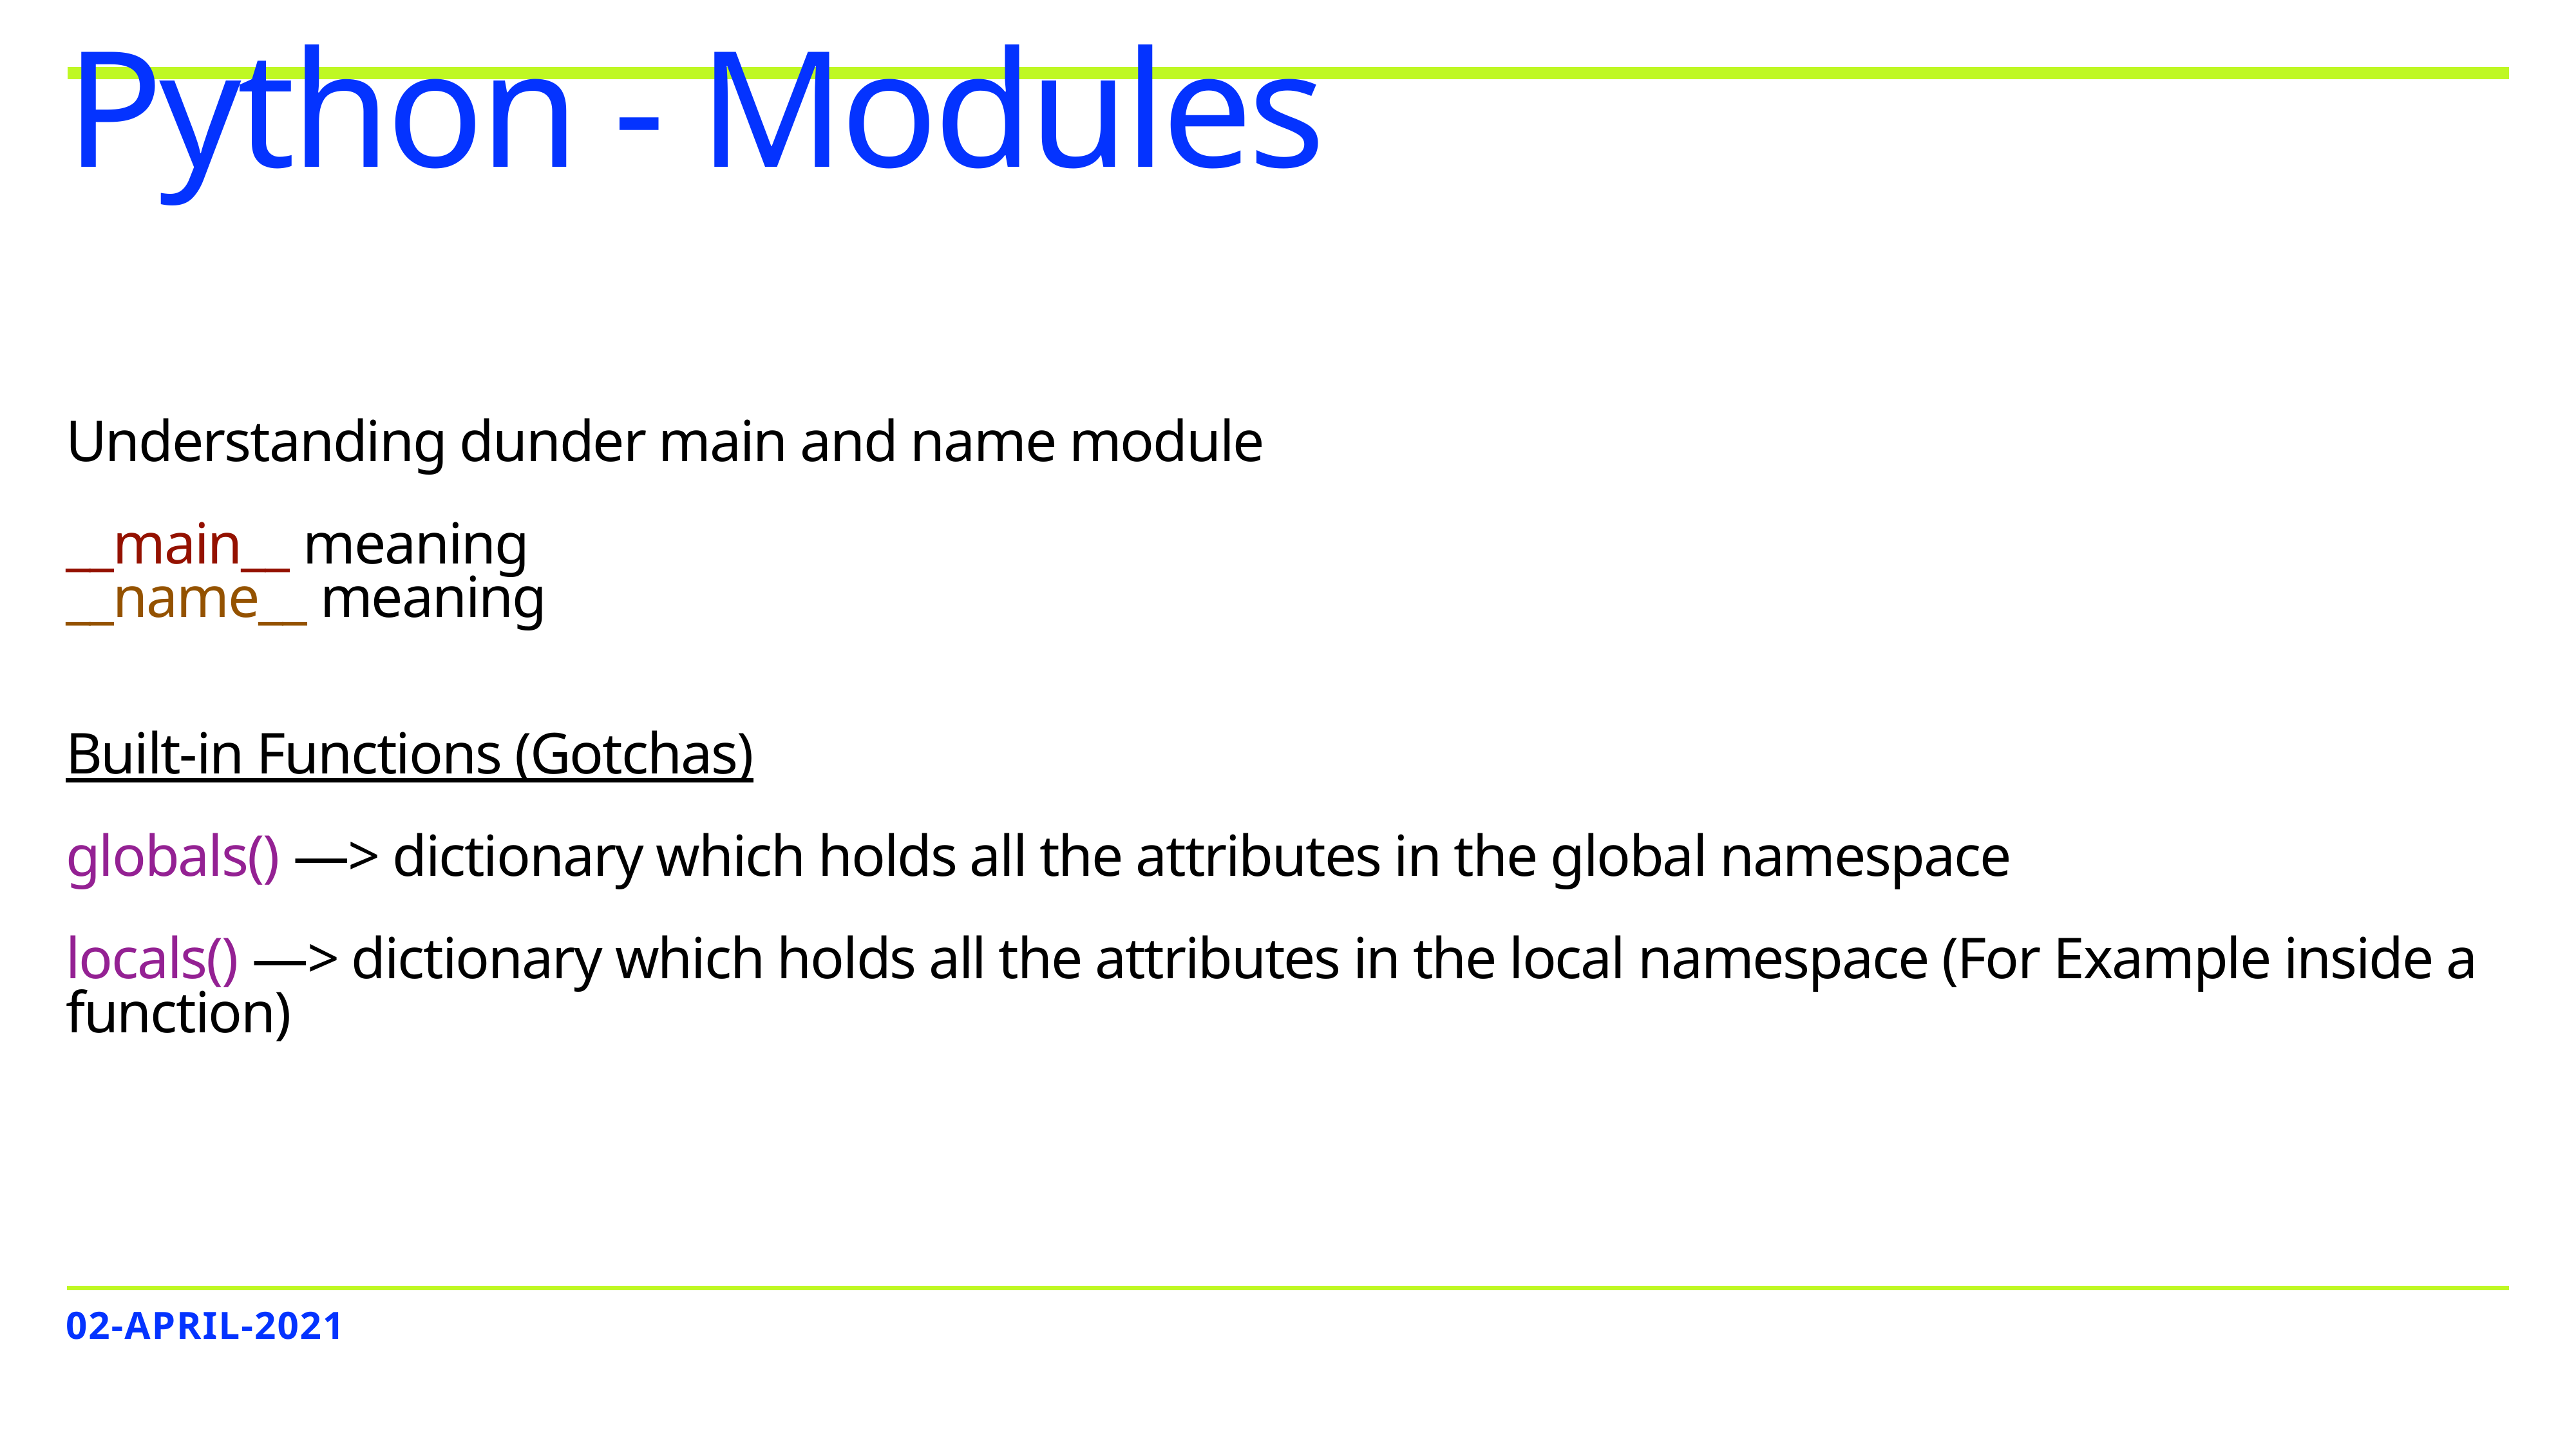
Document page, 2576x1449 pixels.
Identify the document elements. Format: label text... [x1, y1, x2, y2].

list Understanding dunder main and name module __main__ meaning __name__ meaning Built-in Functions (Gotchas) globals() —> dictionary which holds all the attributes in the global namespace locals() —> dictionary which holds all the attributes in the local namespace (For Example inside a function) [60, 412, 2516, 1226]
title Python - Modules [60, 68, 2516, 276]
list 02-APRIL-2021 [60, 1296, 2516, 1356]
